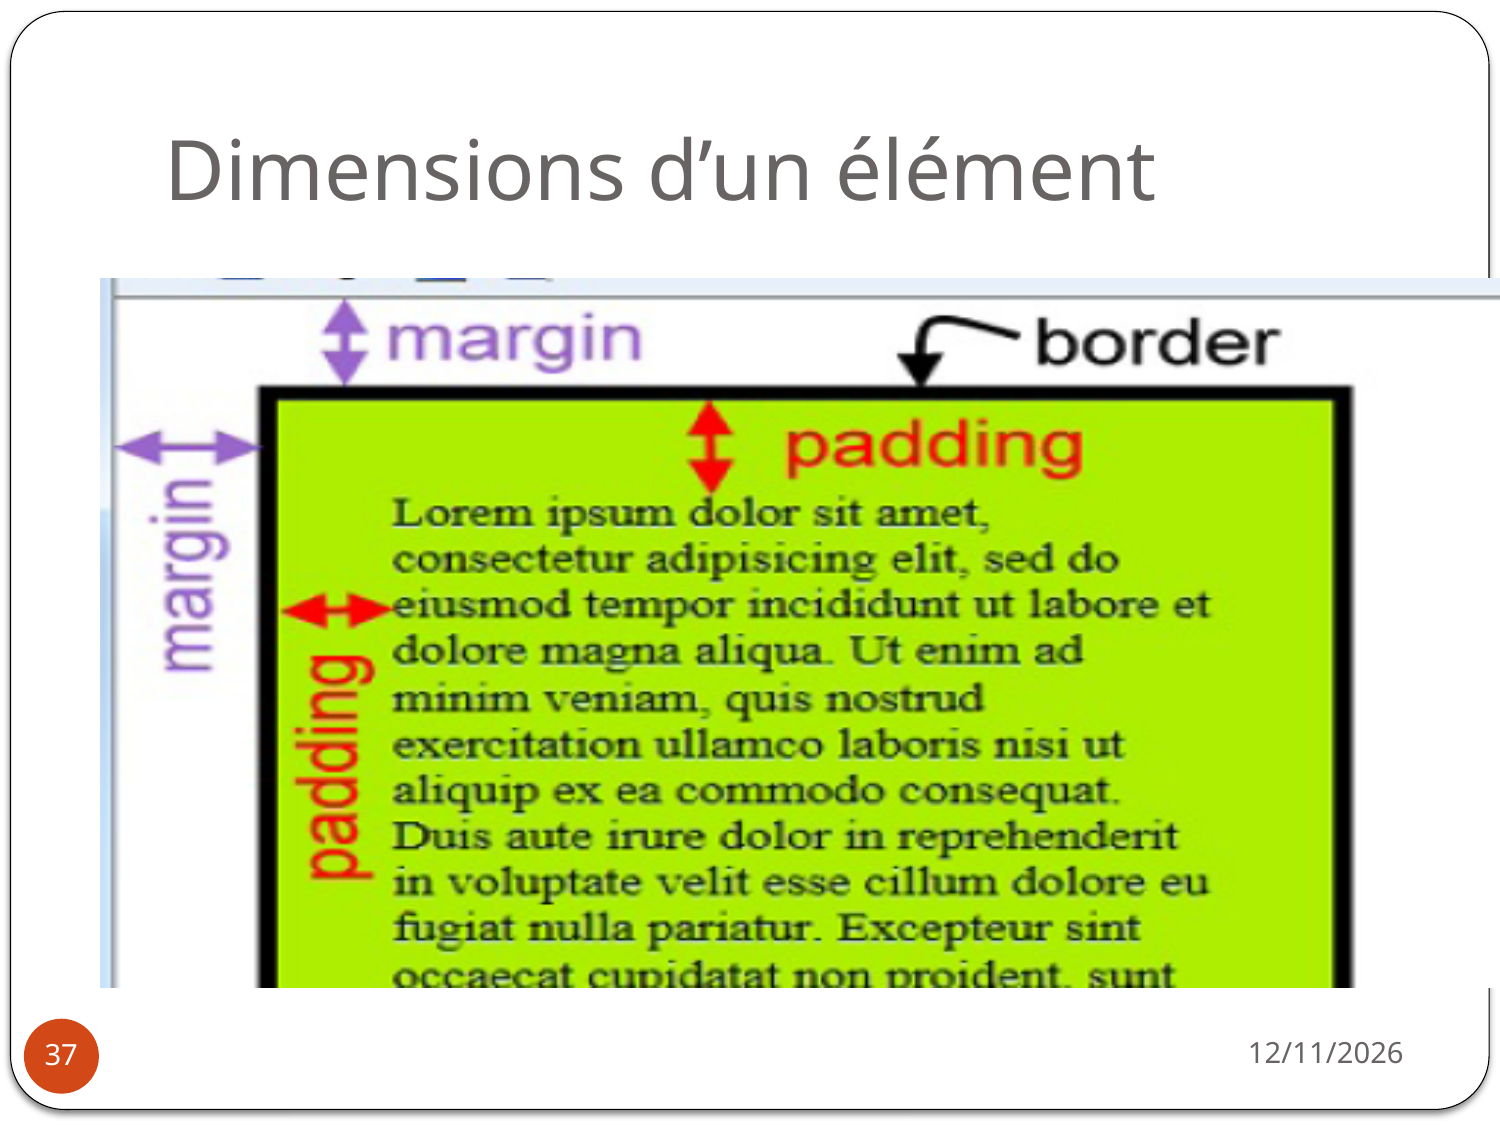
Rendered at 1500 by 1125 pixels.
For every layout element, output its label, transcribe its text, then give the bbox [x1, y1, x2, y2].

title Dimensions d’un élément [150, 45, 1425, 233]
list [100, 278, 1500, 988]
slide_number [1012, 1015, 1419, 1094]
slide_number 37 [23, 1018, 99, 1094]
